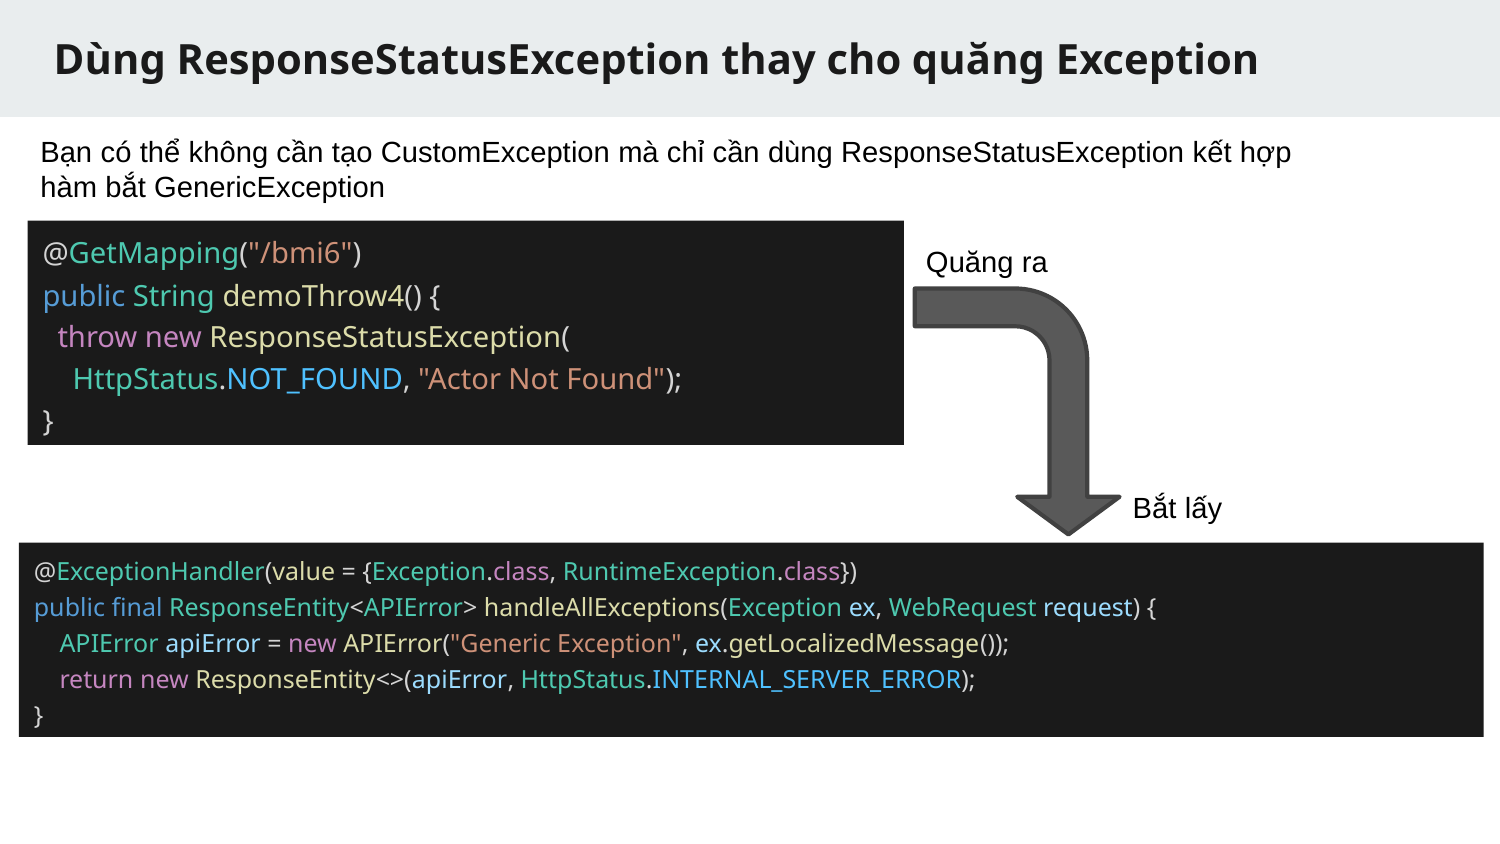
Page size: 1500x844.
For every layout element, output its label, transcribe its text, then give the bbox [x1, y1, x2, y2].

title Dùng ResponseStatusException thay cho quăng Exception [38, 17, 1467, 106]
text_box Quăng ra [911, 236, 1063, 287]
text_box @ExceptionHandler(value = {Exception.class, RuntimeException.class}) public final ResponseEntity<APIError> handleAllExceptions(Exception ex, WebRequest request) { APIError apiError = new APIError("Generic Exception", ex.getLocalizedMessage()); return new ResponseEntity<>(apiError, HttpStatus.INTERNAL_SERVER_ERROR); } [18, 542, 1484, 737]
text_box @GetMapping("/bmi6") public String demoThrow4() { throw new ResponseStatusException( HttpStatus.NOT_FOUND, "Actor Not Found"); } [27, 220, 904, 445]
text_box Bạn có thể không cần tạo CustomException mà chỉ cần dùng ResponseStatusException kết hợp hàm bắt GenericException [25, 125, 1457, 211]
text_box [912, 287, 1117, 537]
text_box Bắt lấy [1117, 482, 1238, 533]
